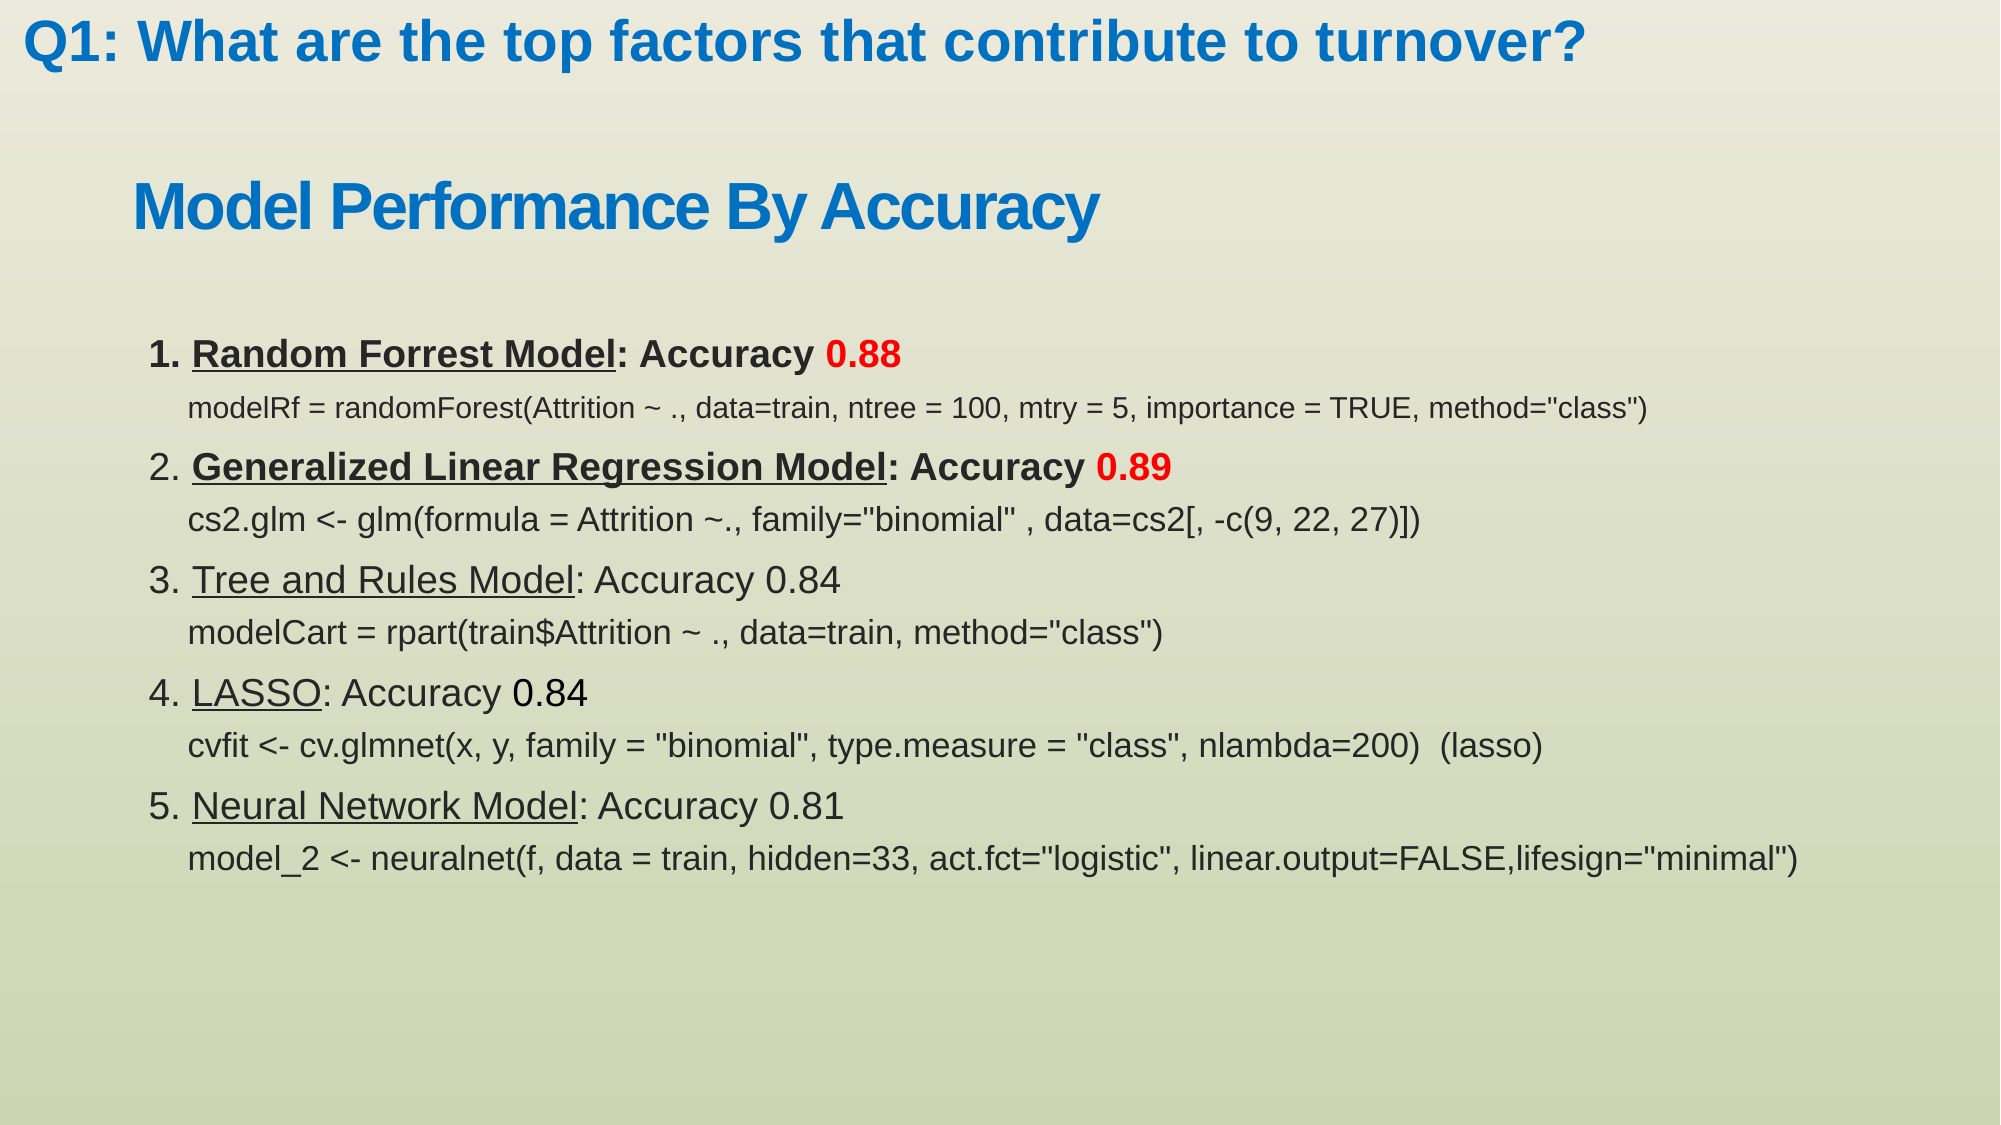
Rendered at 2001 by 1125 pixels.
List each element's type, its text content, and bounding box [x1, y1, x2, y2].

list 1. Random Forrest Model: Accuracy 0.88 modelRf = randomForest(Attrition ~ ., data=train, ntree = 100, mtry = 5, importance = TRUE, method="class") 2. Generalized Linear Regression Model: Accuracy 0.89 cs2.glm <- glm(formula = Attrition ~., family="binomial" , data=cs2[, -c(9, 22, 27)]) 3. Tree and Rules Model: Accuracy 0.84 modelCart = rpart(train$Attrition ~ ., data=train, method="class") 4. LASSO: Accuracy 0.84 cvfit <- cv.glmnet(x, y, family = "binomial", type.measure = "class", nlambda=200) (lasso) 5. Neural Network Model: Accuracy 0.81 model_2 <- neuralnet(f, data = train, hidden=33, act.fct="logistic", linear.output=FALSE,lifesign="minimal") [117, 312, 1882, 930]
text_box Q1: What are the top factors that contribute to turnover? [8, 0, 1621, 81]
title Model Performance By Accuracy [117, 129, 1886, 289]
